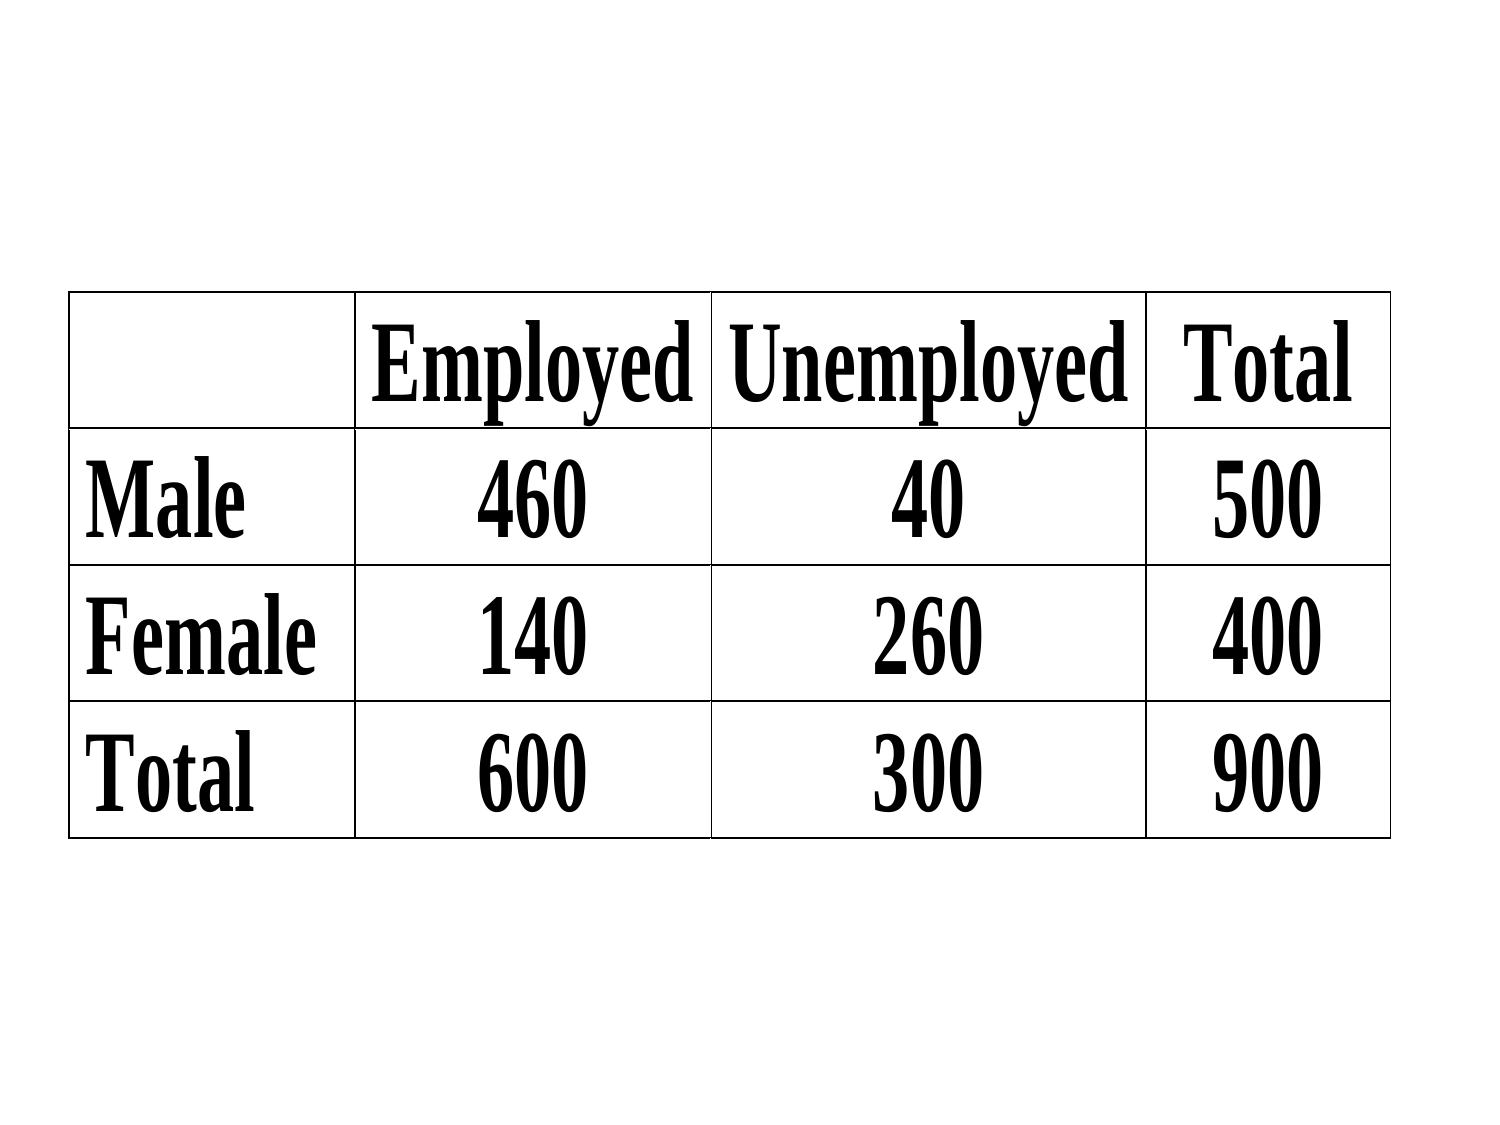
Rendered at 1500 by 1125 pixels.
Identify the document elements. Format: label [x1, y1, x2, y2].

picture [67, 290, 1392, 965]
